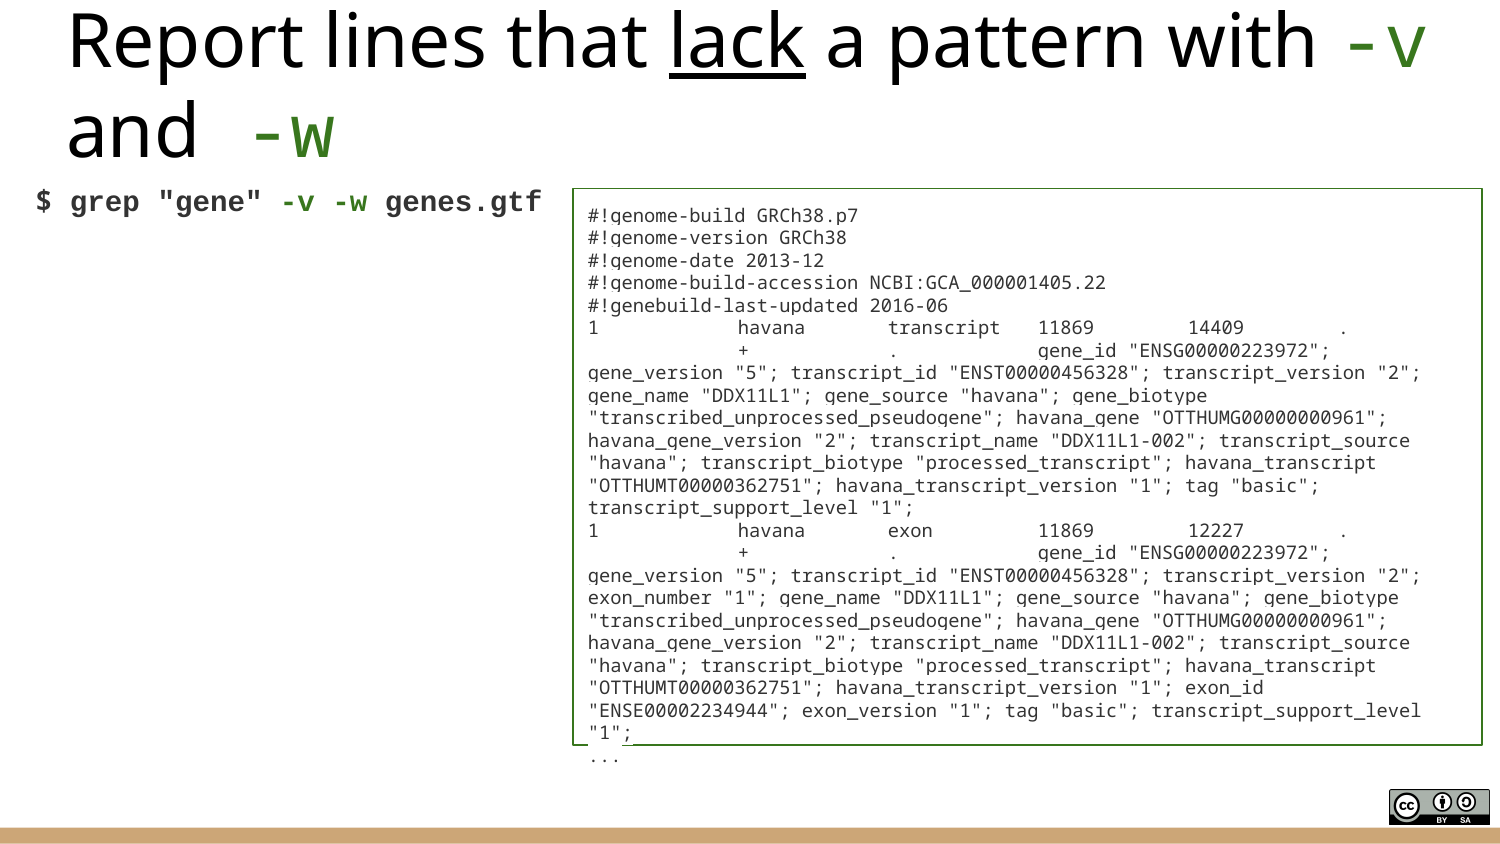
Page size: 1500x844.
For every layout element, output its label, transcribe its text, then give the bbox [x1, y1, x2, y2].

title Report lines that lack a pattern with -v and -w [51, 14, 1449, 151]
text_box $ grep "gene" -v -w genes.gtf [20, 145, 735, 253]
text_box #!genome-build GRCh38.p7 #!genome-version GRCh38 #!genome-date 2013-12 #!genome-build-accession NCBI:GCA_000001405.22 #!genebuild-last-updated 2016-06 1 havana transcript 11869 14409 . + . gene_id "ENSG00000223972"; gene_version "5"; transcript_id "ENST00000456328"; transcript_version "2"; gene_name "DDX11L1"; gene_source "havana"; gene_biotype "transcribed_unprocessed_pseudogene"; havana_gene "OTTHUMG00000000961"; havana_gene_version "2"; transcript_name "DDX11L1-002"; transcript_source "havana"; transcript_biotype "processed_transcript"; havana_transcript "OTTHUMT00000362751"; havana_transcript_version "1"; tag "basic"; transcript_support_level "1"; 1 havana exon 11869 12227 . + . gene_id "ENSG00000223972"; gene_version "5"; transcript_id "ENST00000456328"; transcript_version "2"; exon_number "1"; gene_name "DDX11L1"; gene_source "havana"; gene_biotype "transcribed_unprocessed_pseudogene"; havana_gene "OTTHUMG00000000961"; havana_gene_version "2"; transcript_name "DDX11L1-002"; transcript_source "havana"; transcript_biotype "processed_transcript"; havana_transcript "OTTHUMT00000362751"; havana_transcript_version "1"; exon_id "ENSE00002234944"; exon_version "1"; tag "basic"; transcript_support_level "1"; ... [572, 188, 1483, 745]
picture [1389, 789, 1490, 825]
